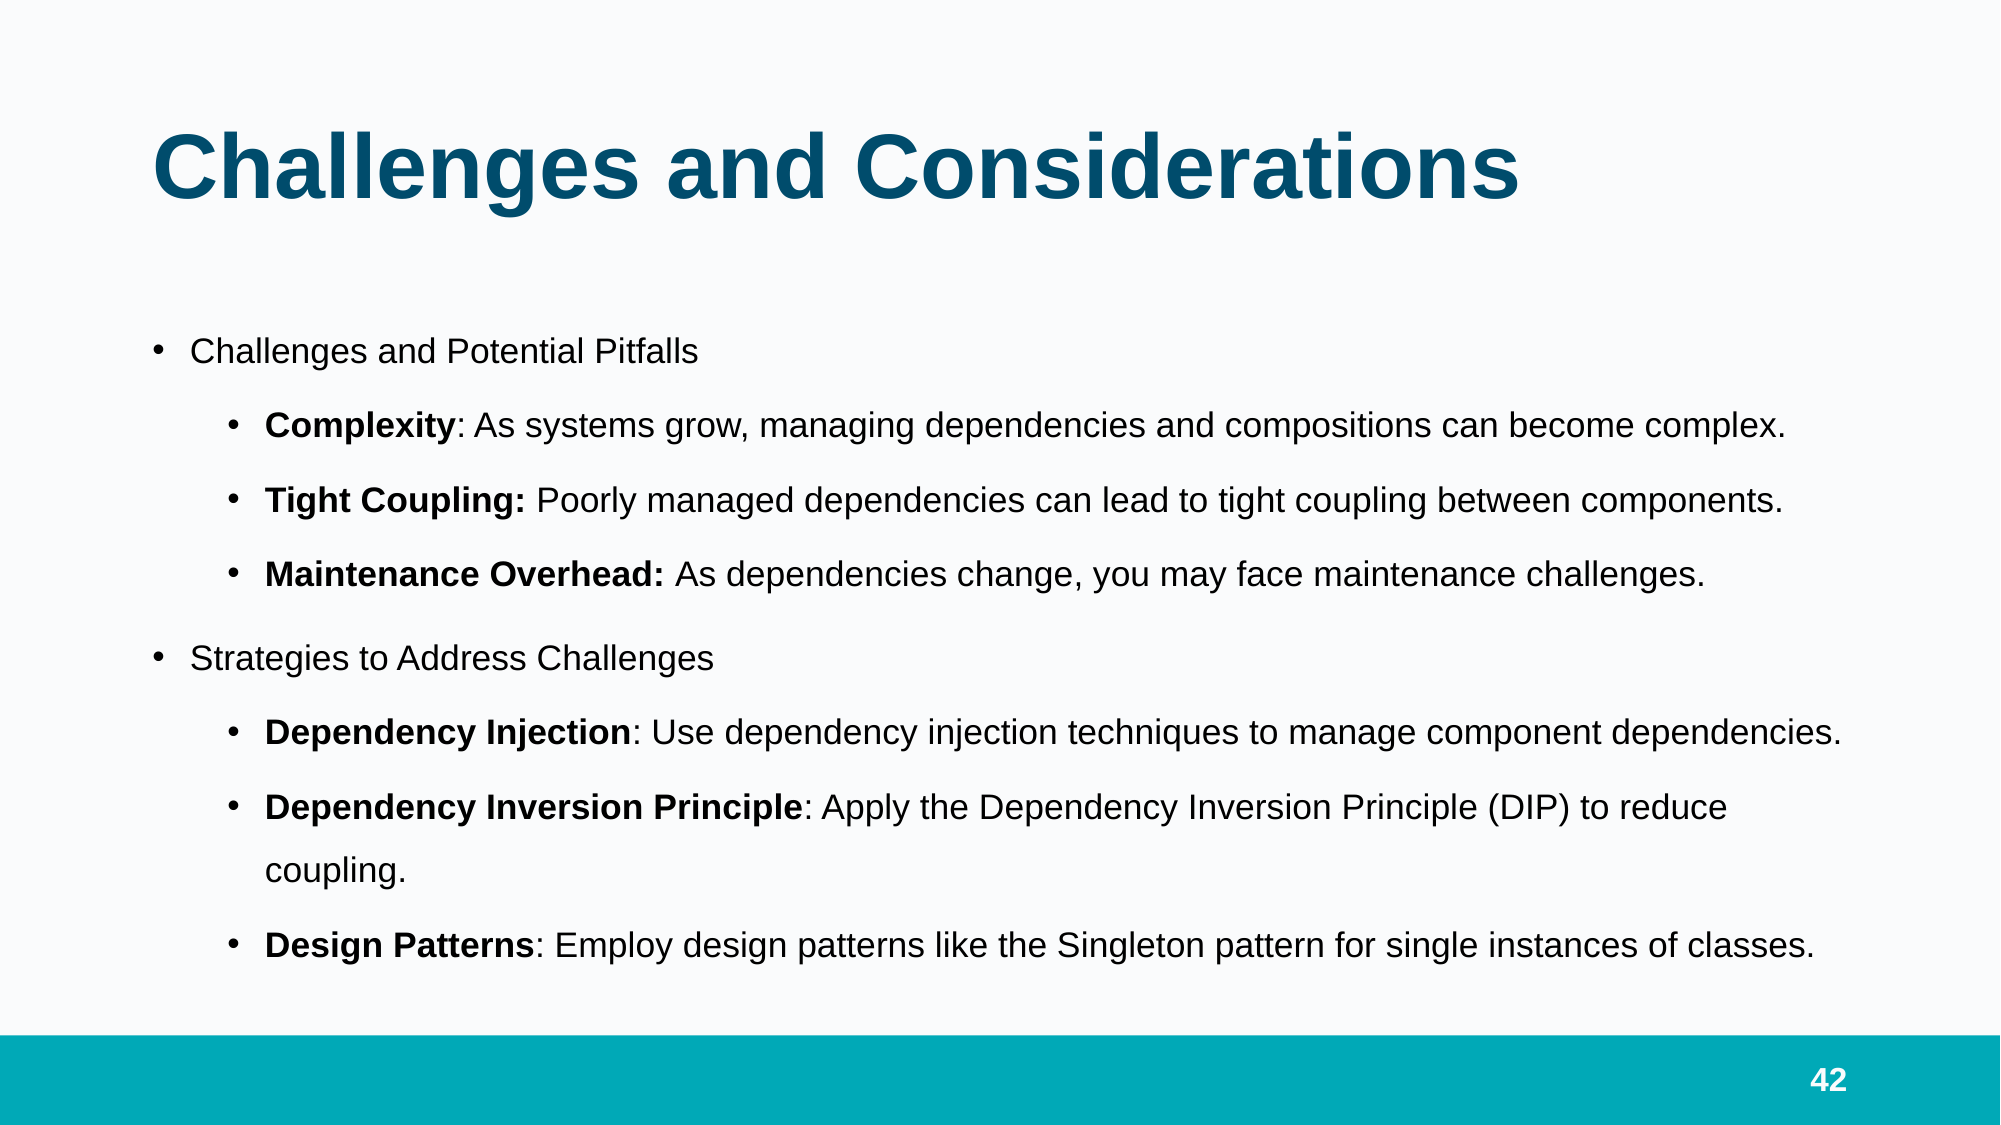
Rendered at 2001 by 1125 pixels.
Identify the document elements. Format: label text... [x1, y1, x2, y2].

slide_number 42 [1412, 1047, 1863, 1108]
title Challenges and Considerations [137, 59, 1863, 278]
list Challenges and Potential Pitfalls Complexity: As systems grow, managing dependencies and compositions can become complex. Tight Coupling: Poorly managed dependencies can lead to tight coupling between components. Maintenance Overhead: As dependencies change, you may face maintenance challenges. Strategies to Address Challenges Dependency Injection: Use dependency injection techniques to manage component dependencies. Dependency Inversion Principle: Apply the Dependency Inversion Principle (DIP) to reduce coupling. Design Patterns: Employ design patterns like the Singleton pattern for single instances of classes. [137, 299, 1863, 1014]
